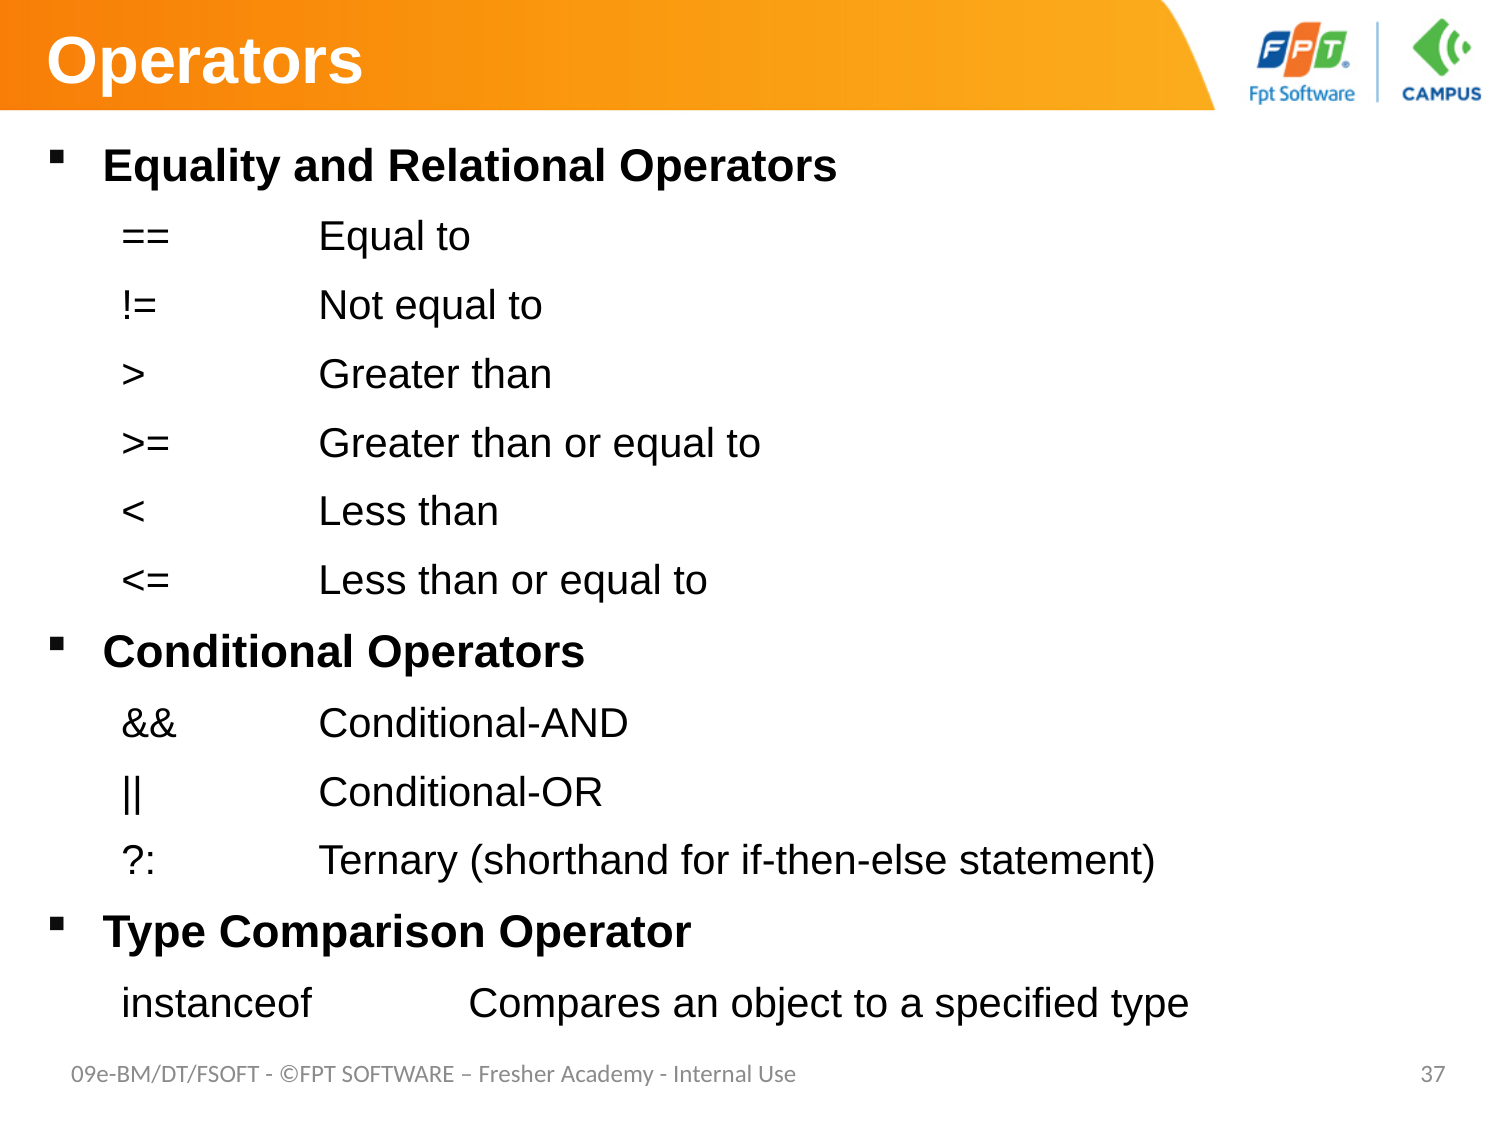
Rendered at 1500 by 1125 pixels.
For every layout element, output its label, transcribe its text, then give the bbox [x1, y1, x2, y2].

footer 09e-BM/DT/FSOFT - ©FPT SOFTWARE – Fresher Academy - Internal Use [31, 1042, 838, 1103]
title Operators [31, 3, 1461, 111]
picture [0, 0, 1500, 1125]
list Equality and Relational Operators == Equal to != Not equal to > Greater than >= Greater than or equal to < Less than <= Less than or equal to Conditional Operators && Conditional-AND || Conditional-OR ?: Ternary (shorthand for if-then-else statement) Type Comparison Operator instanceof Compares an object to a specified type [31, 127, 1461, 1020]
slide_number 37 [1074, 1042, 1461, 1103]
